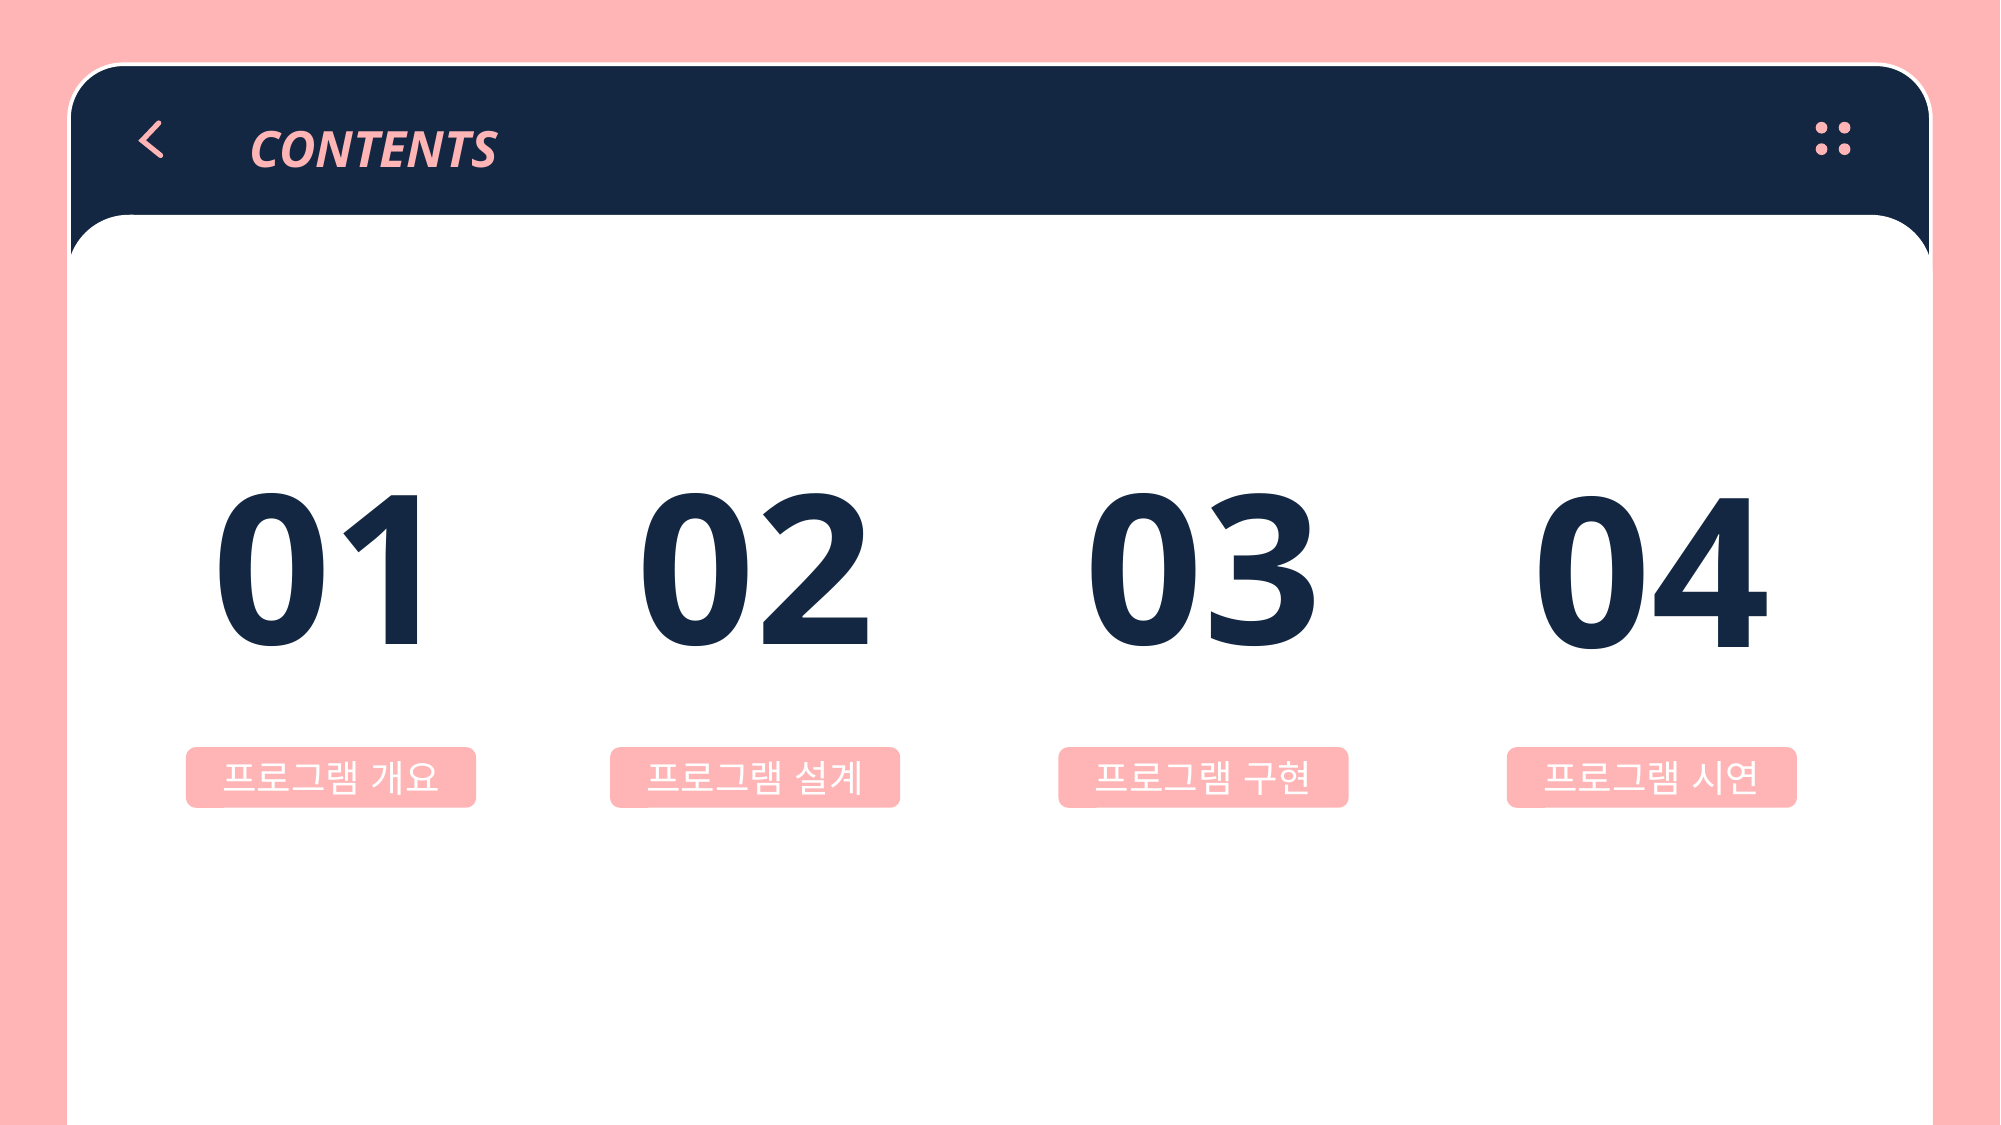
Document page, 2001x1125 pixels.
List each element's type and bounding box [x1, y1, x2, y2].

text_box [68, 64, 1931, 1125]
